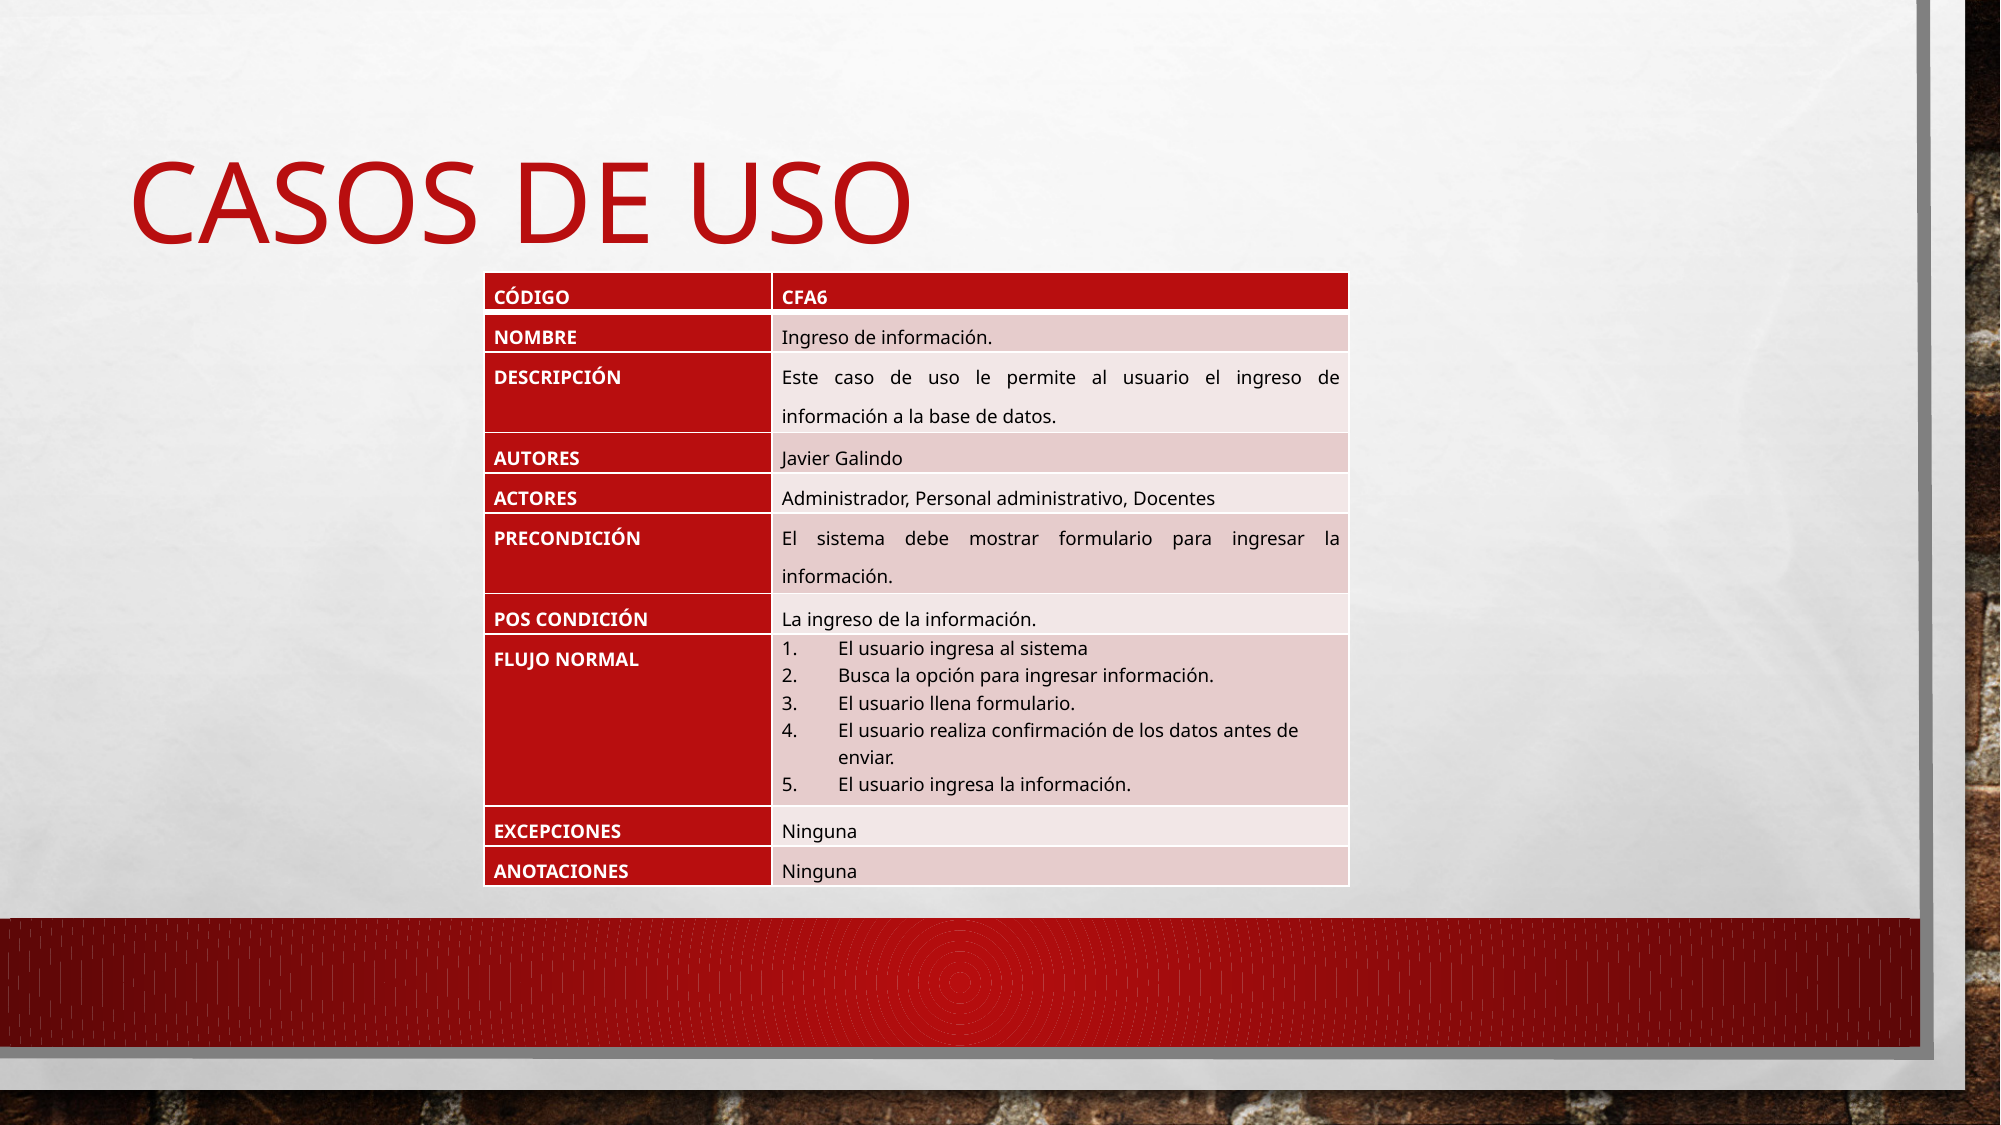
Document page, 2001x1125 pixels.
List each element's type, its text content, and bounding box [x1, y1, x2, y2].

table_cell ANOTACIONES [485, 847, 771, 885]
picture [0, 0, 2000, 1125]
table_cell Este caso de uso le permite al usuario el ingreso de información a la base de datos. [773, 353, 1348, 432]
table_cell La ingreso de la información. [773, 594, 1348, 633]
table_cell Javier Galindo [773, 433, 1348, 472]
table_cell NOMBRE [485, 315, 771, 351]
table_header CÓDIGO [485, 273, 771, 309]
table_cell AUTORES [485, 433, 771, 472]
table_cell El usuario ingresa al sistema Busca la opción para ingresar información. El usuario llena formulario. El usuario realiza confirmación de los datos antes de enviar. El usuario ingresa la información. [773, 635, 1348, 805]
table_cell PRECONDICIÓN [485, 514, 771, 593]
table_cell POS CONDICIÓN [485, 594, 771, 633]
table_cell Ingreso de información. [773, 315, 1348, 351]
table_cell ACTORES [485, 474, 771, 512]
table_cell FLUJO NORMAL [485, 635, 771, 805]
table_header CFA6 [773, 273, 1348, 309]
table_cell EXCEPCIONES [485, 807, 771, 845]
table_cell DESCRIPCIÓN [485, 353, 771, 432]
title Casos de uso [112, 112, 1818, 302]
table_cell Administrador, Personal administrativo, Docentes [773, 474, 1348, 512]
table_cell Ninguna [773, 807, 1348, 845]
table_cell El sistema debe mostrar formulario para ingresar la información. [773, 514, 1348, 593]
table_cell Ninguna [773, 847, 1348, 885]
